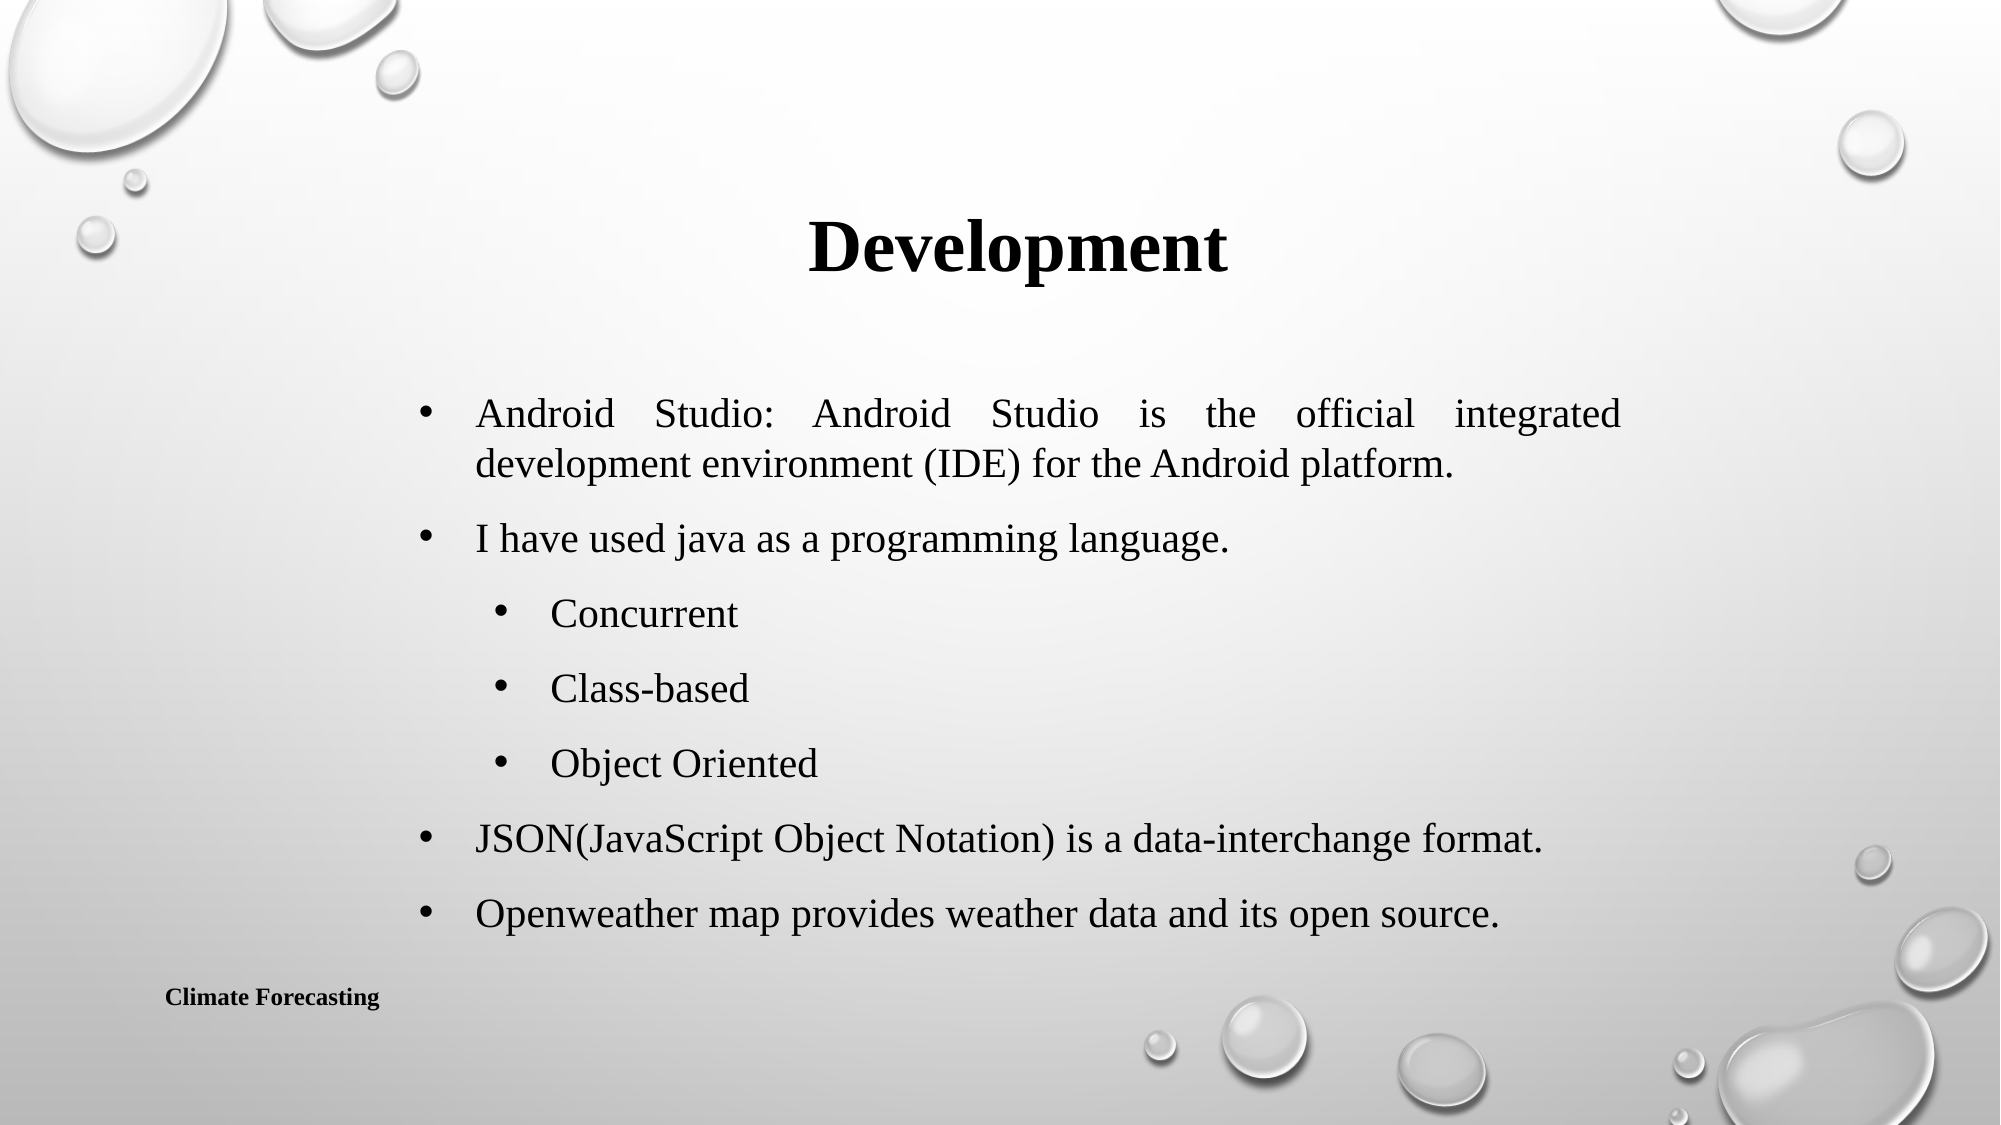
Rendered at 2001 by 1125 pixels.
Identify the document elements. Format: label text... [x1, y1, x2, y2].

footer Climate Forecasting [149, 965, 1245, 1025]
text_box Android Studio: Android Studio is the official integrated development environment (IDE) for the Android platform. I have used java as a programming language. Concurrent Class-based Object Oriented JSON(JavaScript Object Notation) is a data-interchange format. Openweather map provides weather data and its open source. [404, 378, 1637, 944]
picture [0, 0, 2000, 1125]
text_box Development [469, 189, 1568, 294]
